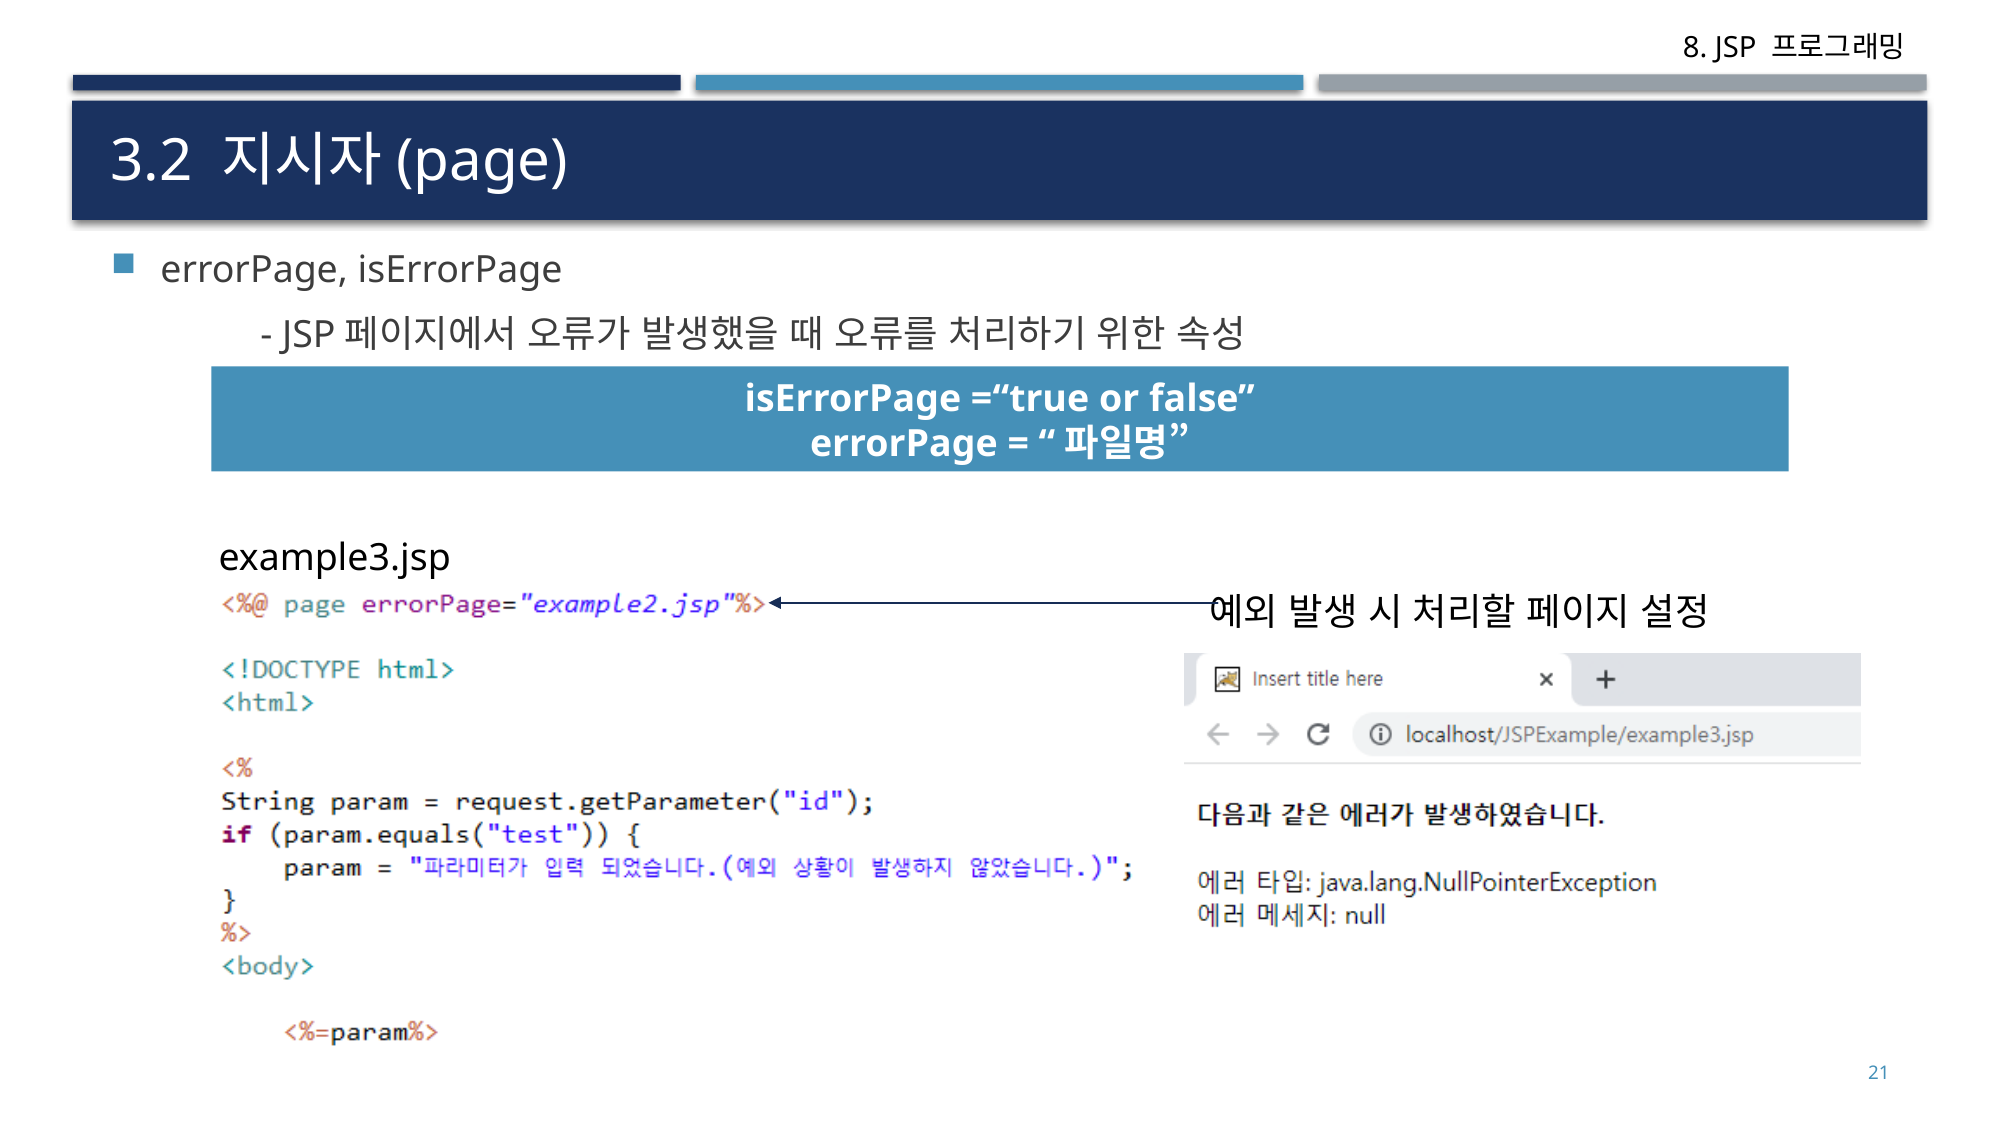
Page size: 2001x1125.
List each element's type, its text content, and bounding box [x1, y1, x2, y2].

picture [1183, 653, 1862, 994]
picture [217, 589, 1142, 1063]
text_box isErrorPage =“true or false” errorPage = “파일명” [209, 364, 1790, 473]
title 3.2 지시자(page) [95, 115, 1905, 200]
list errorPage, isErrorPage - JSP페이지에서 오류가 발생했을 때 오류를 처리하기 위한 속성 [95, 237, 1905, 1030]
text_box example3.jsp [203, 525, 466, 585]
slide_number 21 [1732, 1043, 1905, 1104]
text_box 예외 발생 시 처리할 페이지 설정 [1194, 580, 1725, 641]
